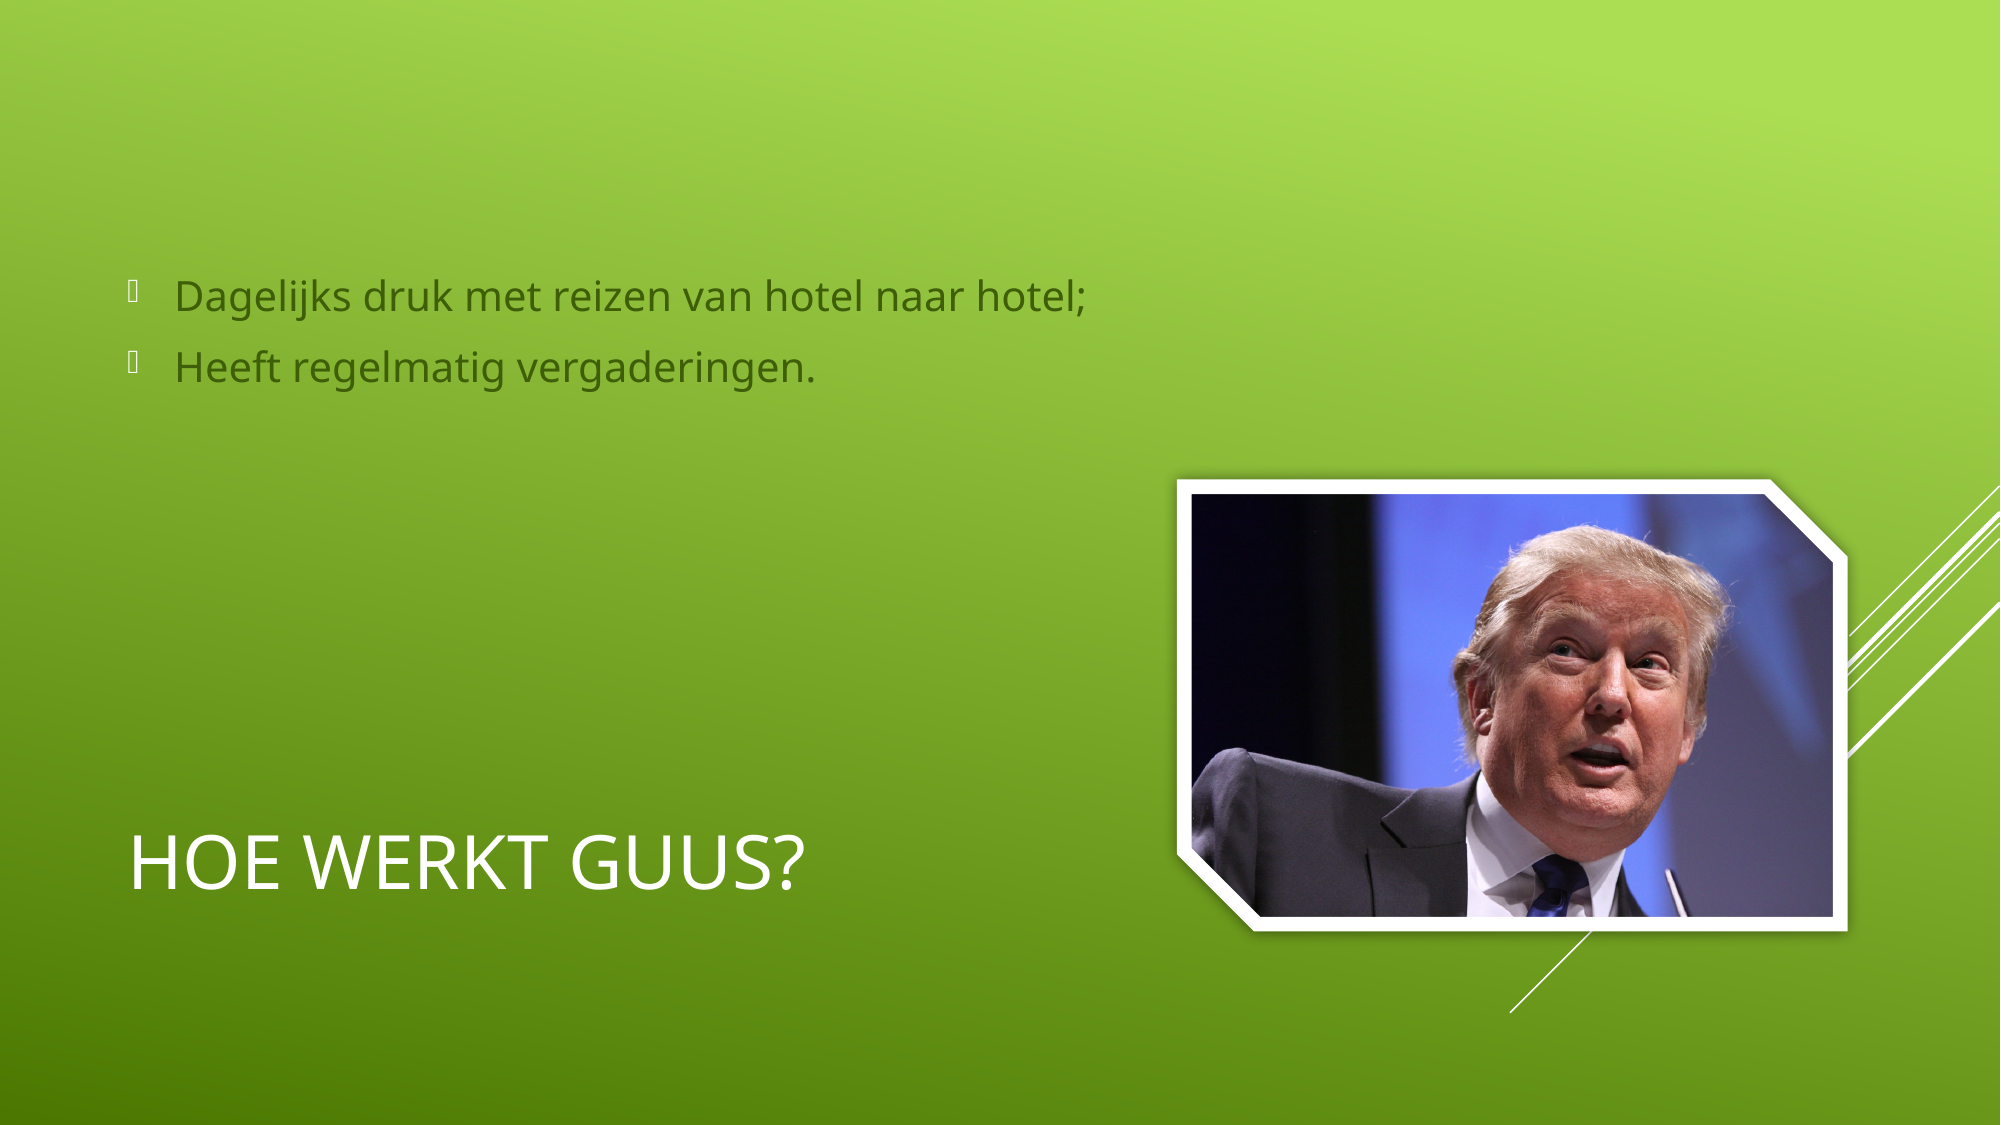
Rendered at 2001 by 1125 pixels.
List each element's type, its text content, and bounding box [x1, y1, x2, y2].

list Dagelijks druk met reizen van hotel naar hotel; Heeft regelmatig vergaderingen. [112, 112, 1513, 706]
picture [1183, 486, 1841, 925]
title Hoe werkt guus? [112, 736, 1513, 984]
